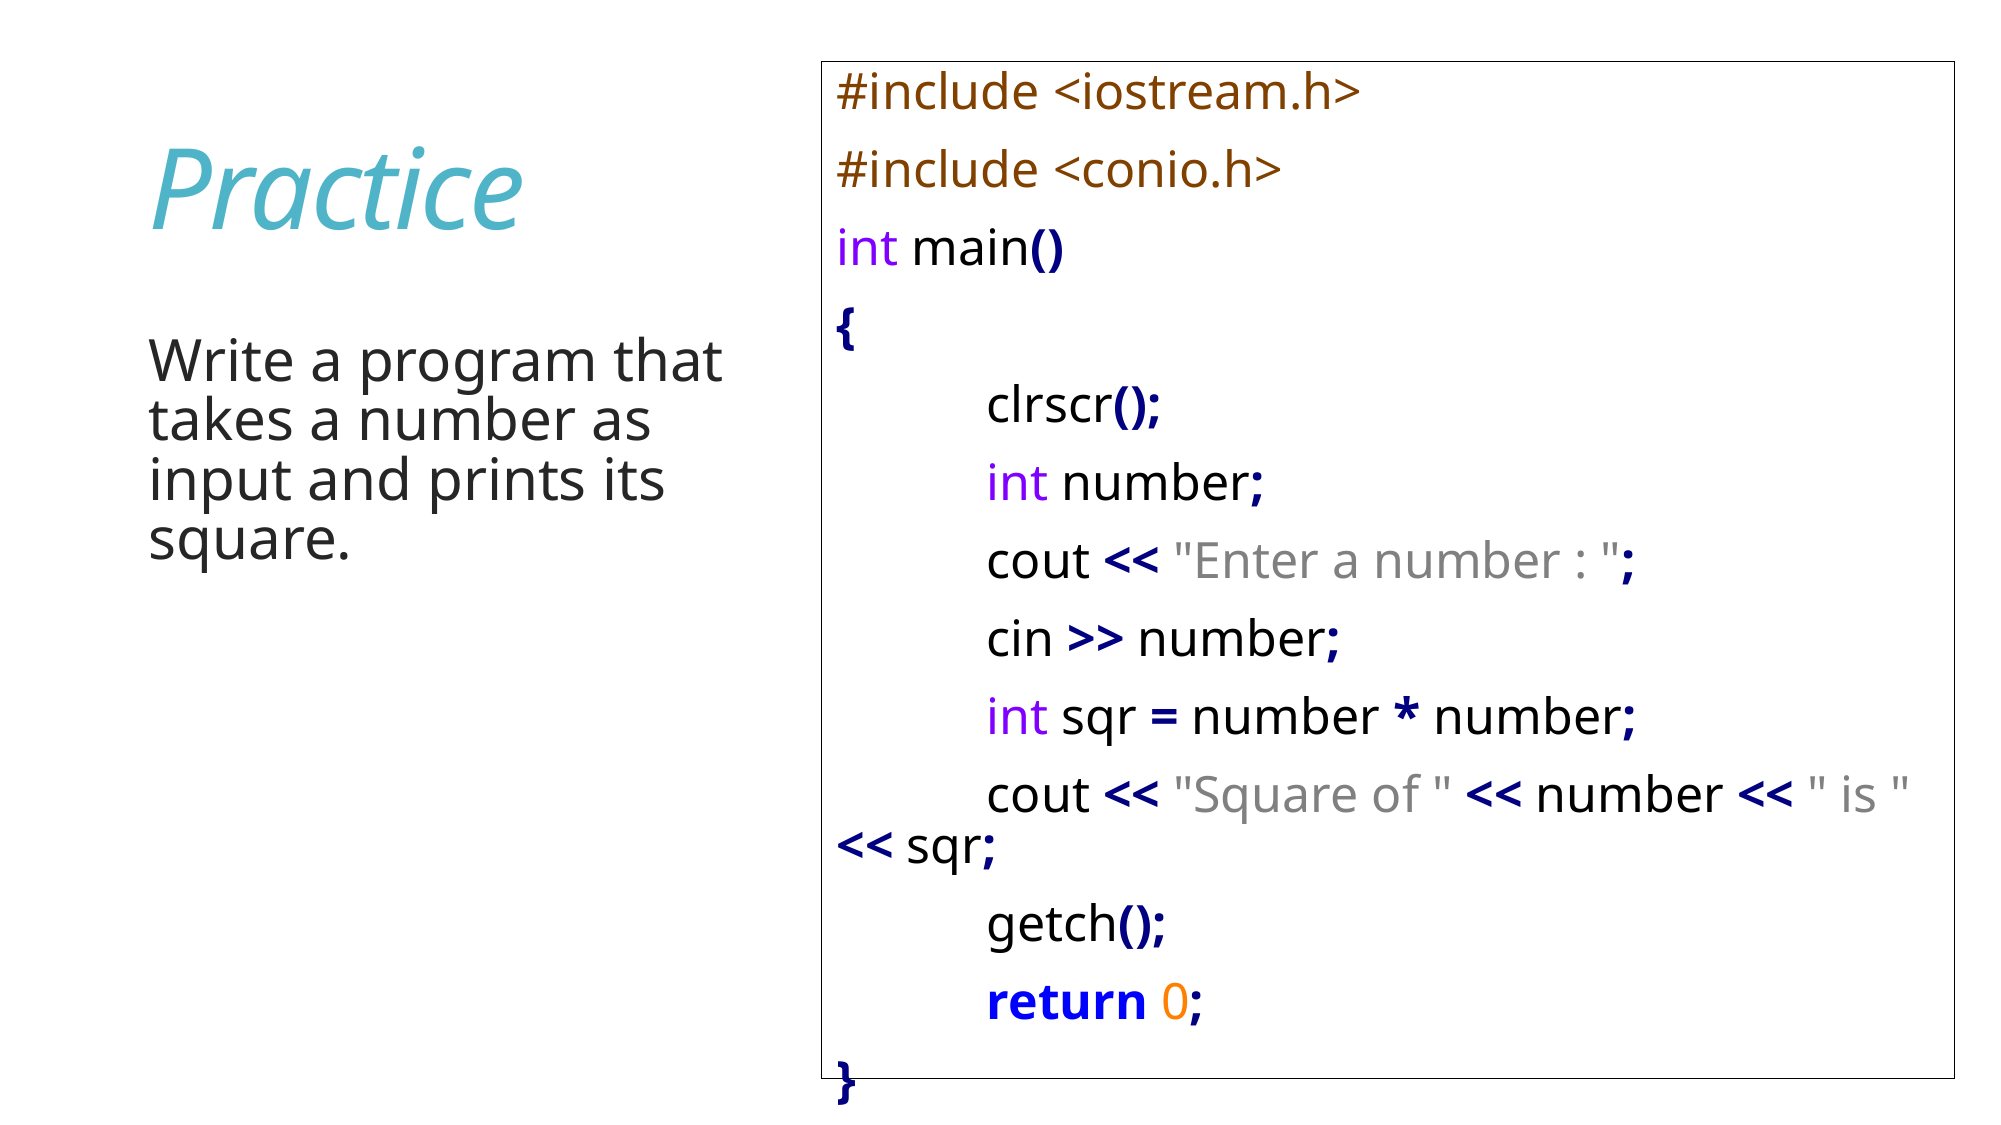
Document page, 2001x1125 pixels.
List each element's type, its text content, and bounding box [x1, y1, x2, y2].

list #include <iostream.h> #include <conio.h> int main() { clrscr(); int number; cout << "Enter a number : "; cin >> number; int sqr = number * number; cout << "Square of " << number << " is " << sqr; getch(); return 0; } [821, 61, 1955, 1079]
list Write a program that takes a number as input and prints its square. [133, 296, 821, 970]
title Practice [133, 58, 1875, 296]
